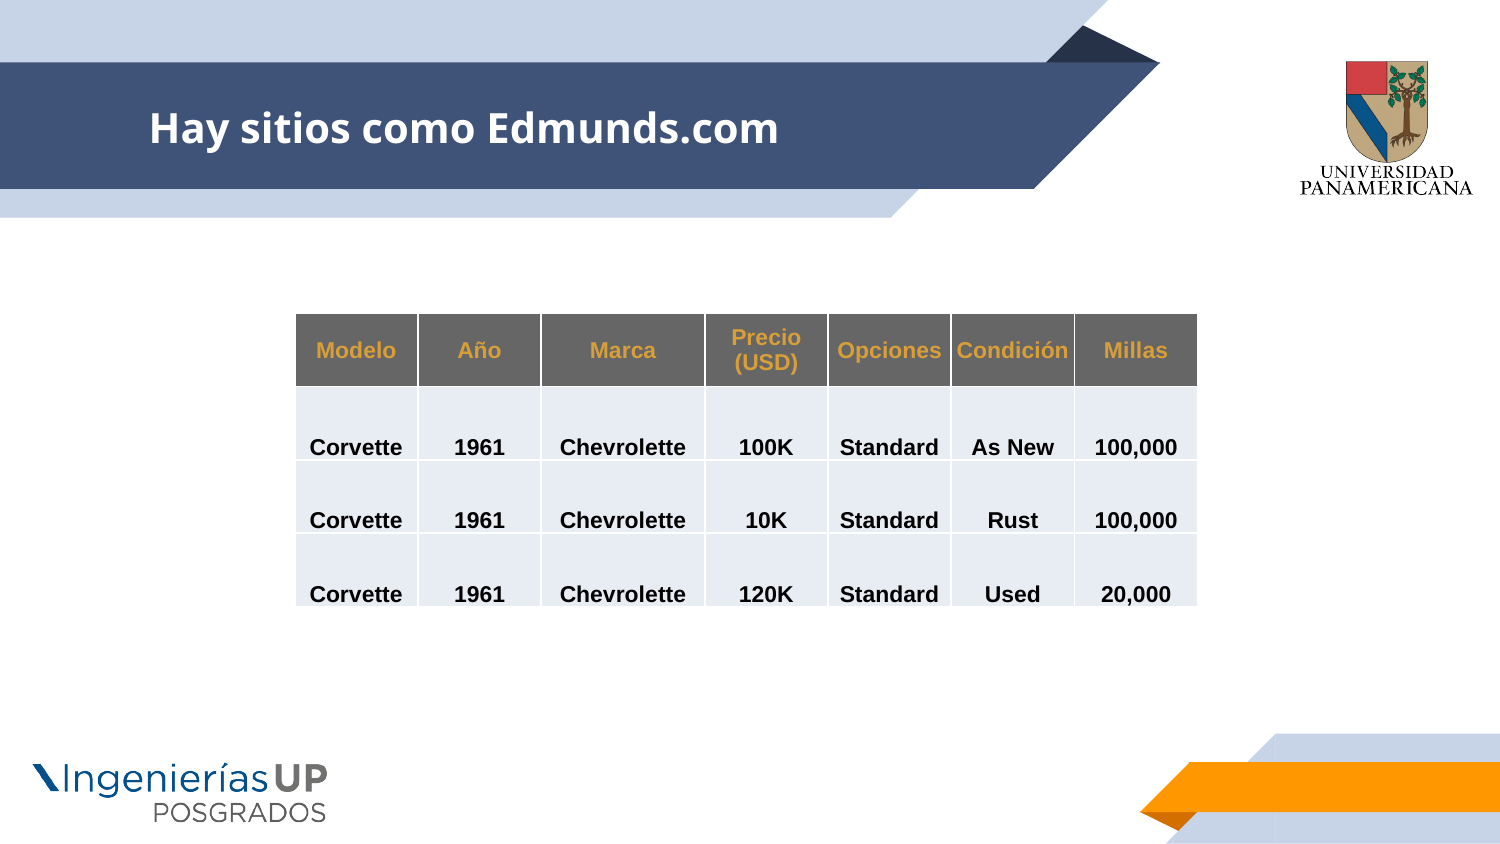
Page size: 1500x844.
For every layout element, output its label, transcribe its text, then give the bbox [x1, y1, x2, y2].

table_cell 100K [706, 387, 827, 459]
table_cell 20,000 [1075, 534, 1197, 606]
table_header Opciones [829, 314, 950, 386]
table_cell 1961 [419, 387, 540, 459]
table_cell As New [952, 387, 1074, 459]
table_cell Corvette [296, 534, 417, 606]
table_cell Corvette [296, 461, 417, 532]
table_header Condición [952, 314, 1074, 386]
table_cell 1961 [419, 461, 540, 532]
table_cell 10K [706, 461, 827, 532]
table_header Marca [542, 314, 704, 386]
table_header Millas [1075, 314, 1197, 386]
table_cell Standard [829, 387, 950, 459]
table_header Precio (USD) [706, 314, 827, 386]
table_cell 100,000 [1075, 461, 1197, 532]
picture [15, 737, 344, 844]
table_cell Rust [952, 461, 1074, 532]
picture [1286, 44, 1490, 210]
table_cell Standard [829, 534, 950, 606]
table_cell Chevrolette [542, 534, 704, 606]
table_cell 120K [706, 534, 827, 606]
title Hay sitios como Edmunds.com [133, 64, 1035, 190]
table_cell Chevrolette [542, 461, 704, 532]
table_cell 100,000 [1075, 387, 1197, 459]
table_cell Standard [829, 461, 950, 532]
table_header Modelo [296, 314, 417, 386]
table_cell 1961 [419, 534, 540, 606]
table_cell Chevrolette [542, 387, 704, 459]
table_cell Used [952, 534, 1074, 606]
table_cell Corvette [296, 387, 417, 459]
table_header Año [419, 314, 540, 386]
